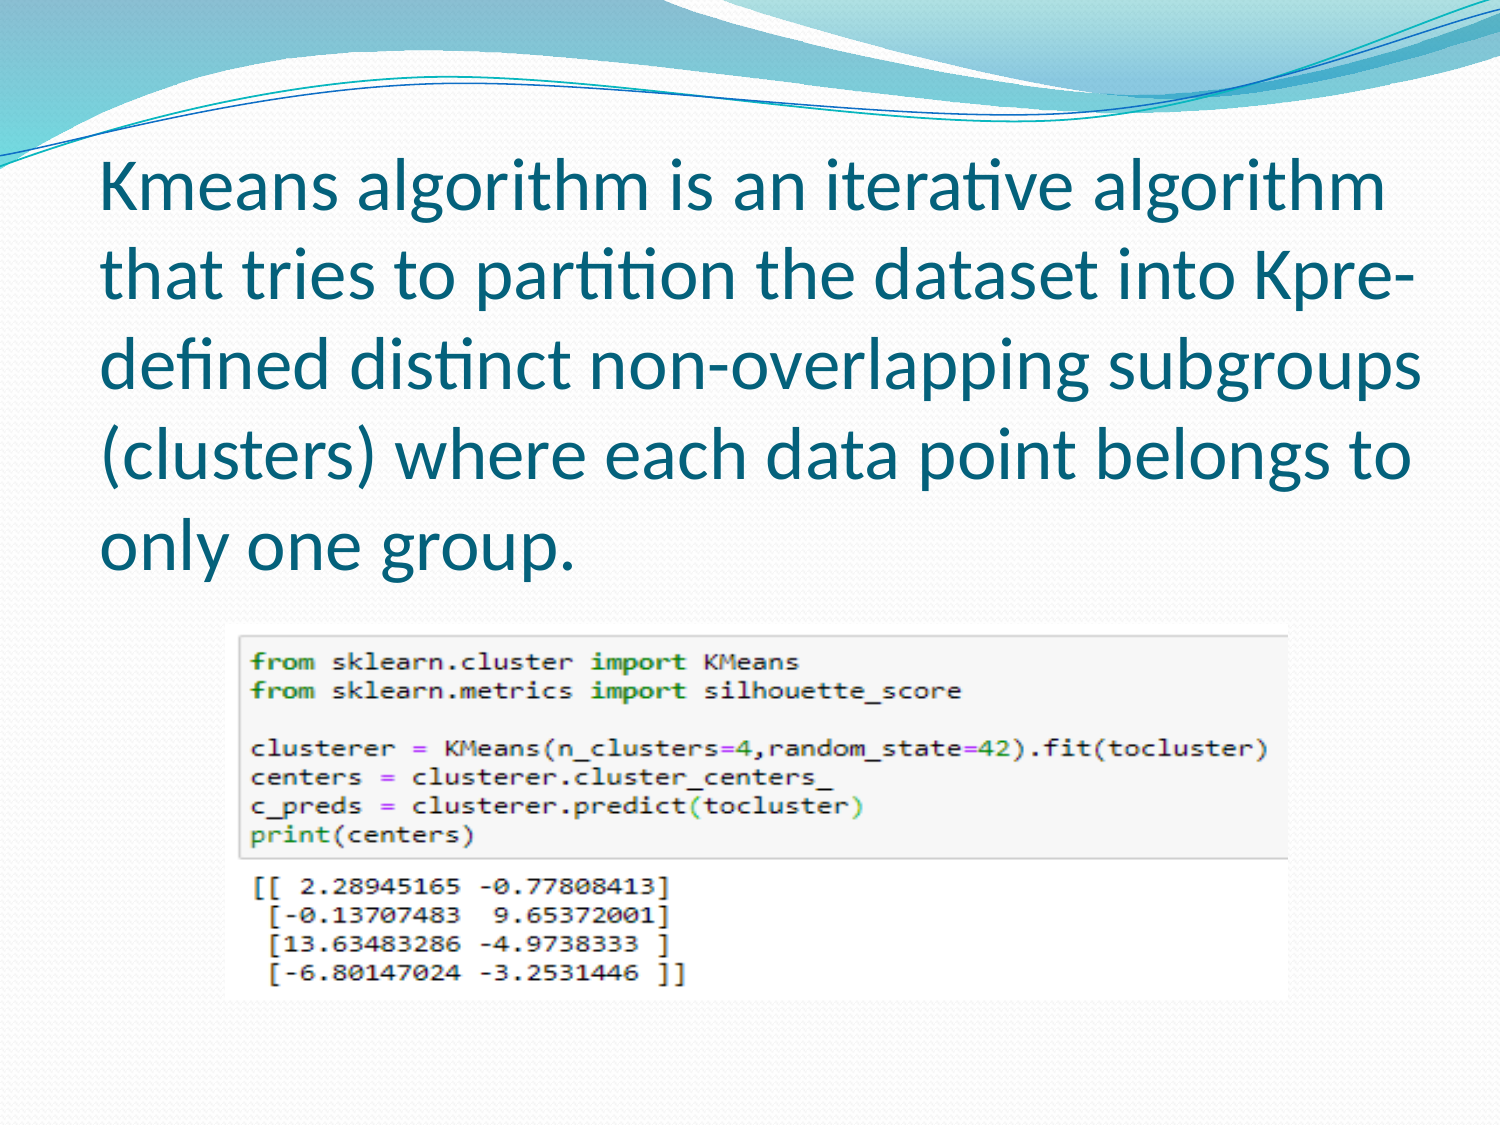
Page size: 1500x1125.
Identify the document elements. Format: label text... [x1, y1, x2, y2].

picture [224, 624, 1288, 1001]
title Kmeans algorithm is an iterative algorithm that tries to partition the dataset into Kpre-defined distinct non-overlapping subgroups (clusters) where each data point belongs to only one group. [99, 487, 1463, 675]
